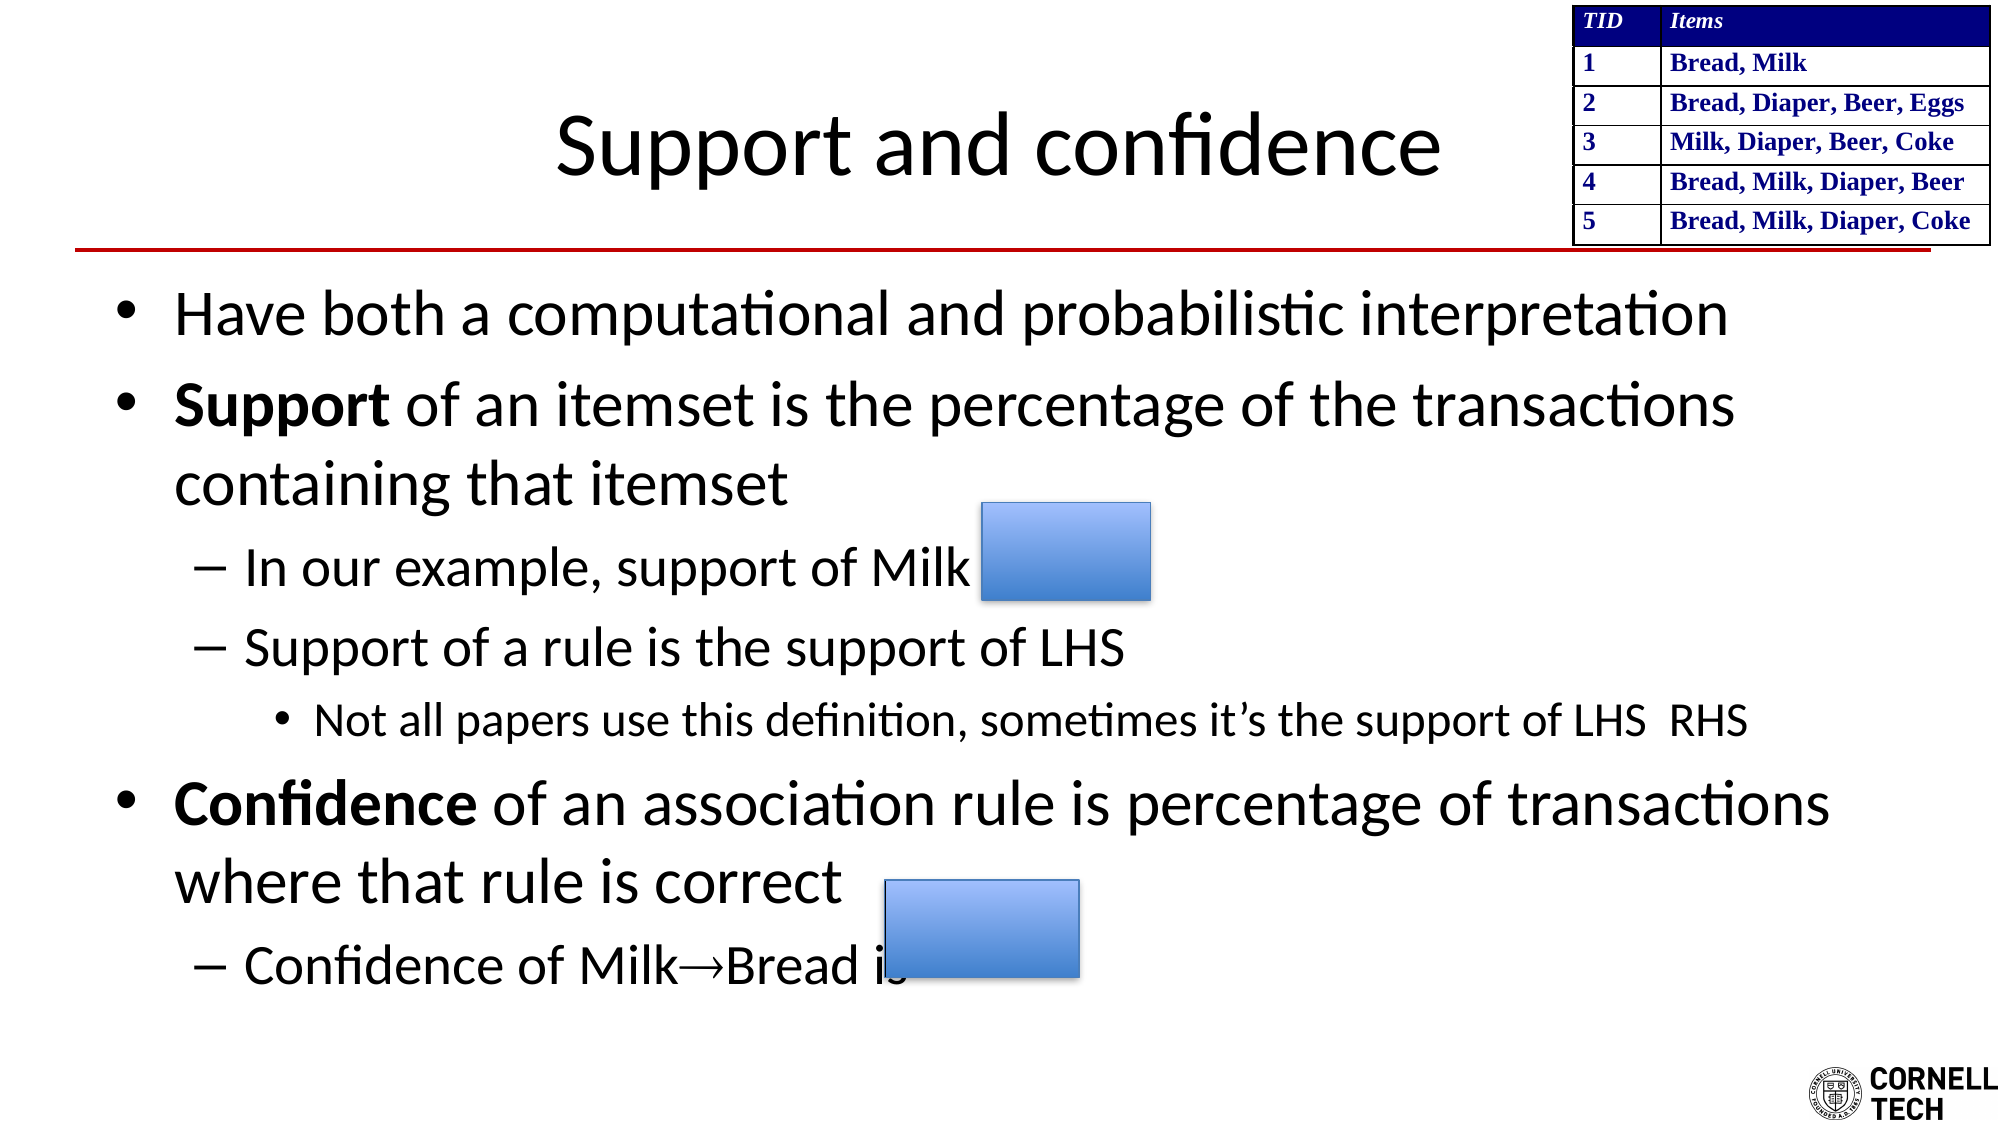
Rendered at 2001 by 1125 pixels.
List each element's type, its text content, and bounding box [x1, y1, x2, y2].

text_box [981, 502, 1151, 601]
picture [1809, 1067, 1998, 1120]
picture [1560, 4, 2000, 267]
text_box [884, 879, 1080, 978]
title Support and confidence [99, 45, 1555, 233]
